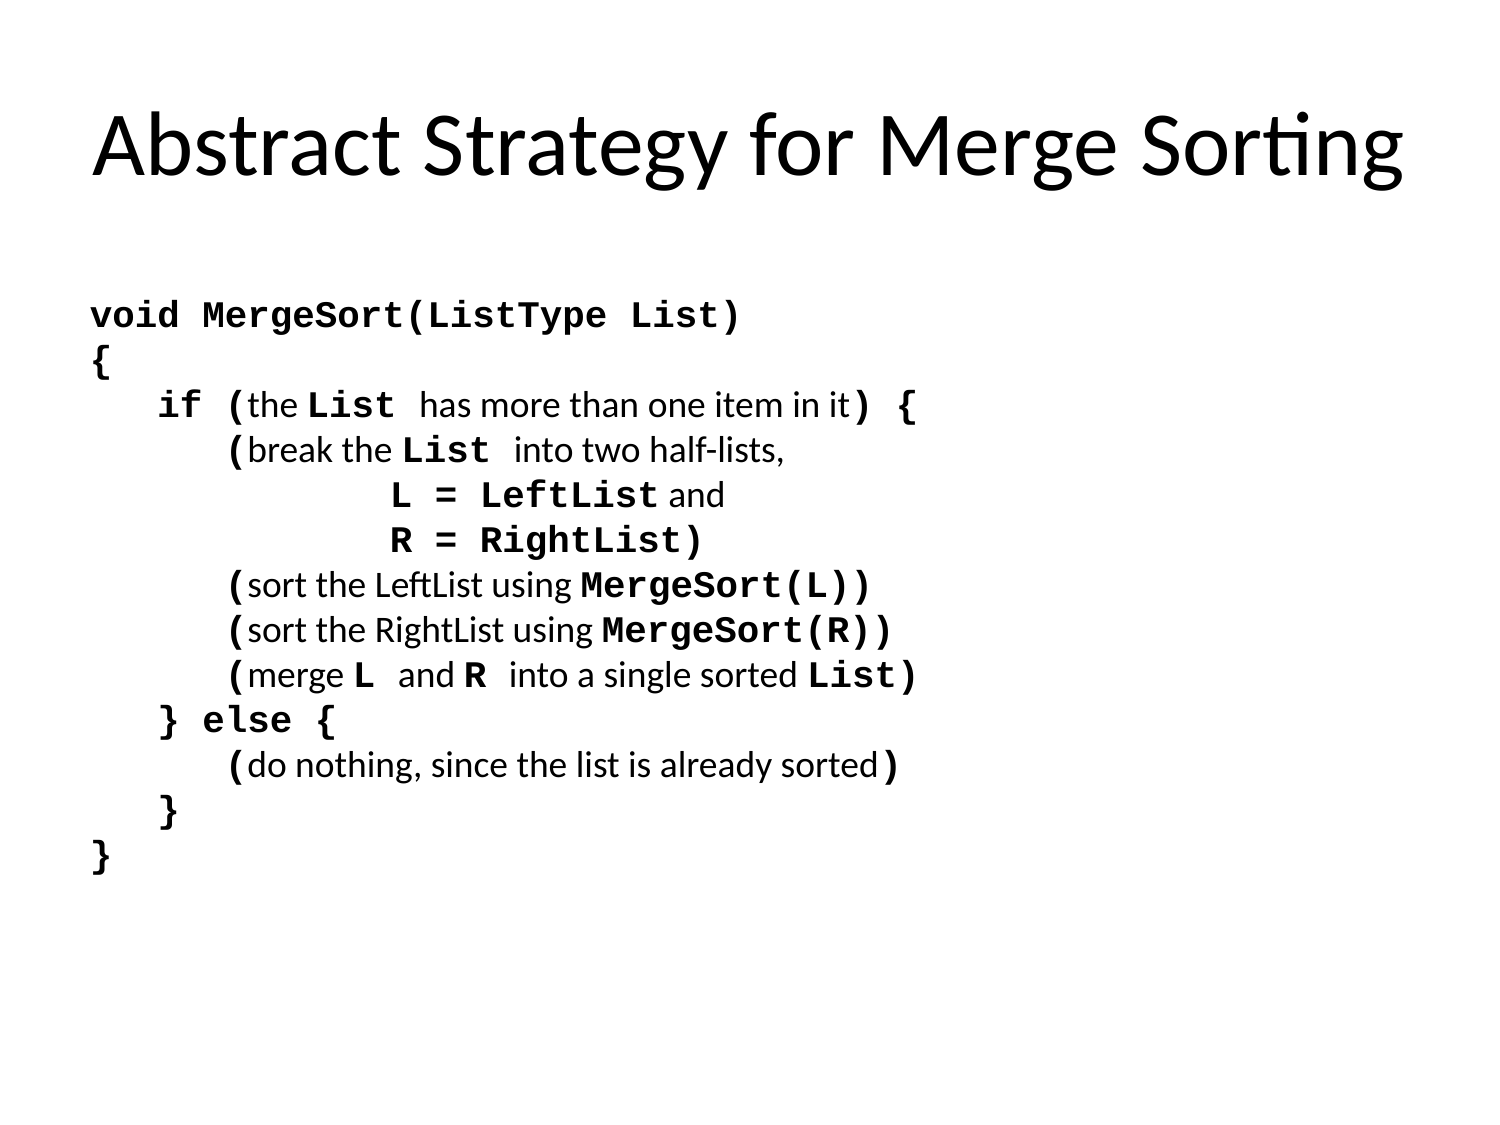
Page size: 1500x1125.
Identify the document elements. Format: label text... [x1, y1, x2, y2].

title Abstract Strategy for Merge Sorting [75, 45, 1425, 233]
text_box void MergeSort(ListType List) { if (the List has more than one item in it) { (break the List into two half-lists, L = LeftList and R = RightList) (sort the LeftList using MergeSort(L)) (sort the RightList using MergeSort(R)) (merge L and R into a single sorted List) } else { (do nothing, since the list is already sorted) } } [74, 282, 1425, 882]
